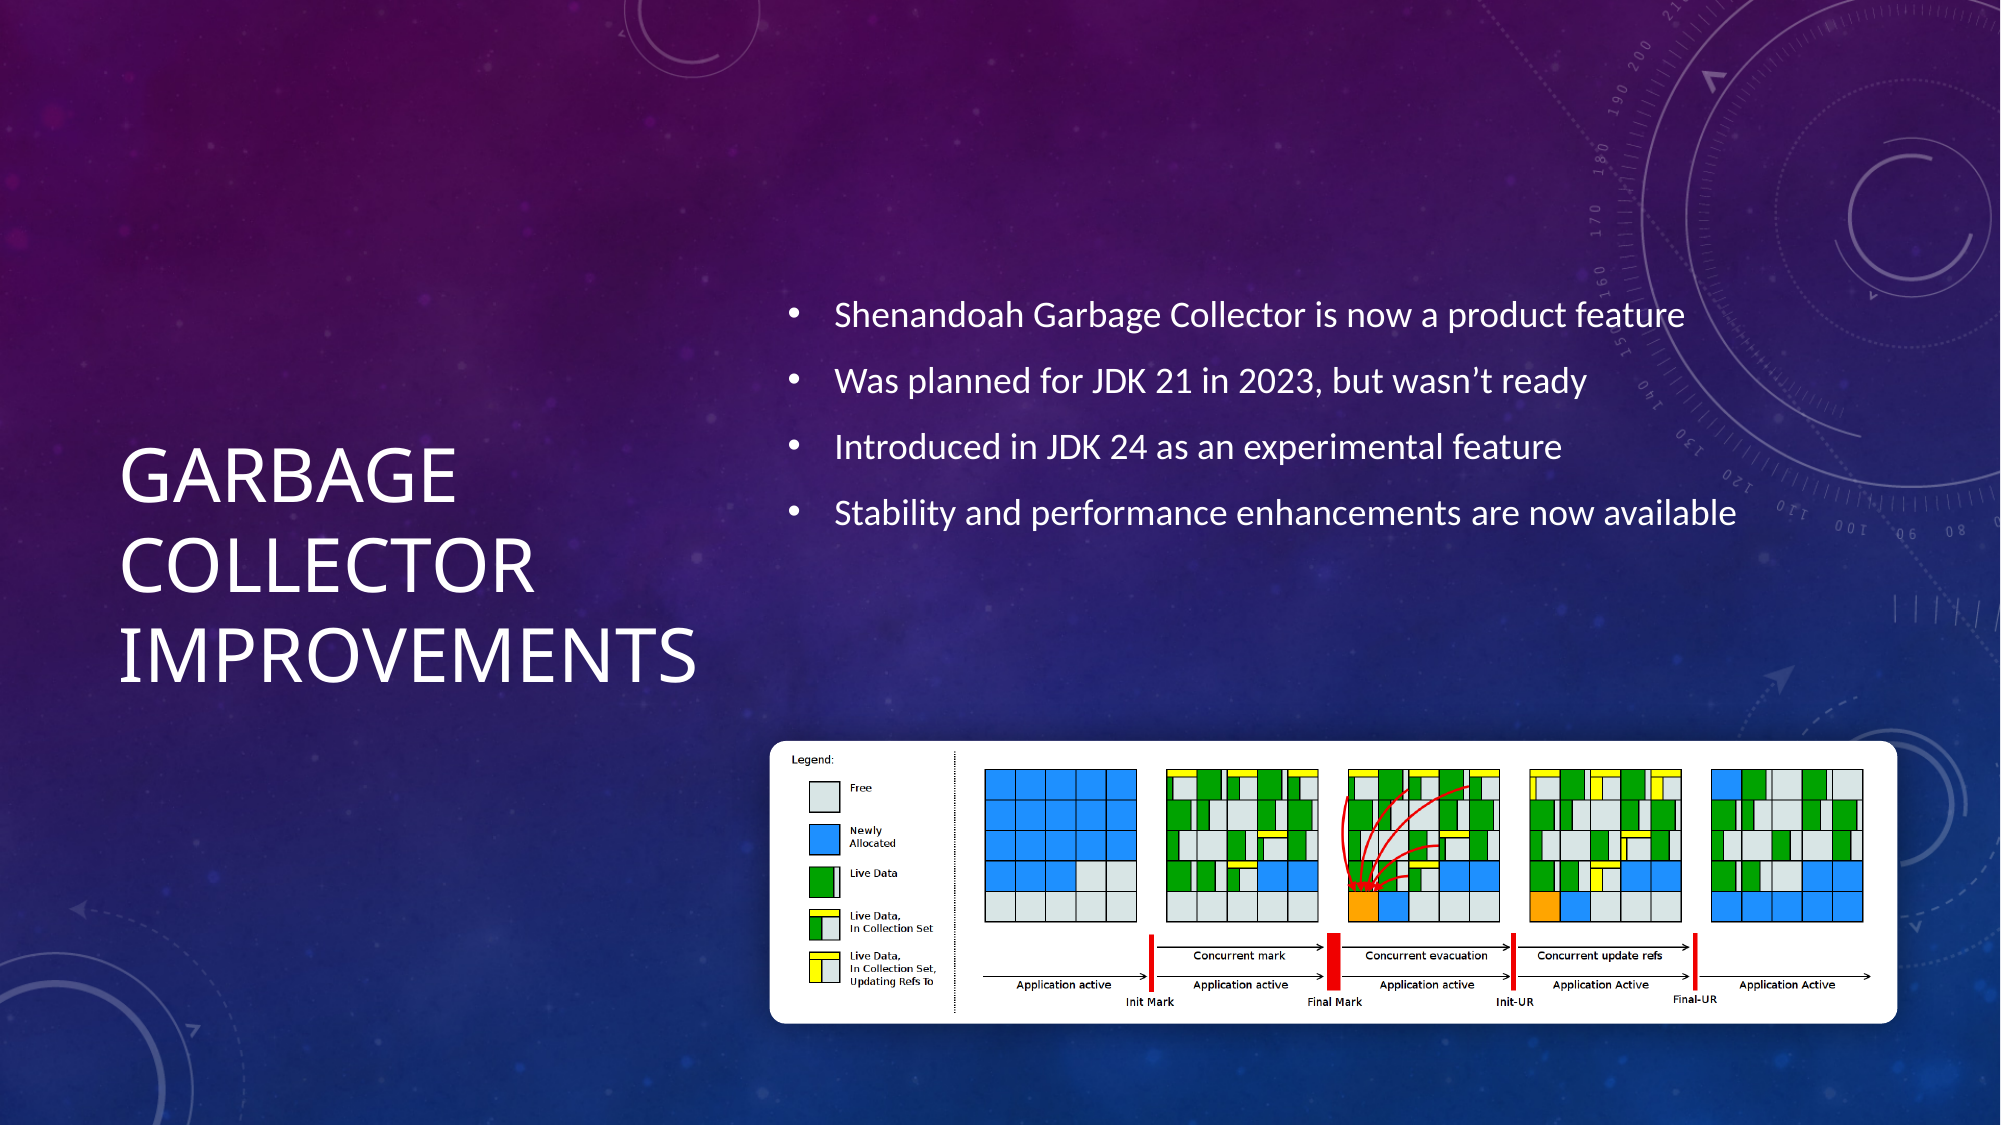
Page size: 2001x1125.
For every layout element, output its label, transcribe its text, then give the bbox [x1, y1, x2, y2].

list Shenandoah Garbage Collector is now a product feature Was planned for JDK 21 in 2023, but wasn’t ready Introduced in JDK 24 as an experimental feature Stability and performance enhancements are now available [772, 105, 1895, 718]
title Garbage Collector improvements [103, 105, 719, 1020]
picture [0, 0, 2001, 1125]
